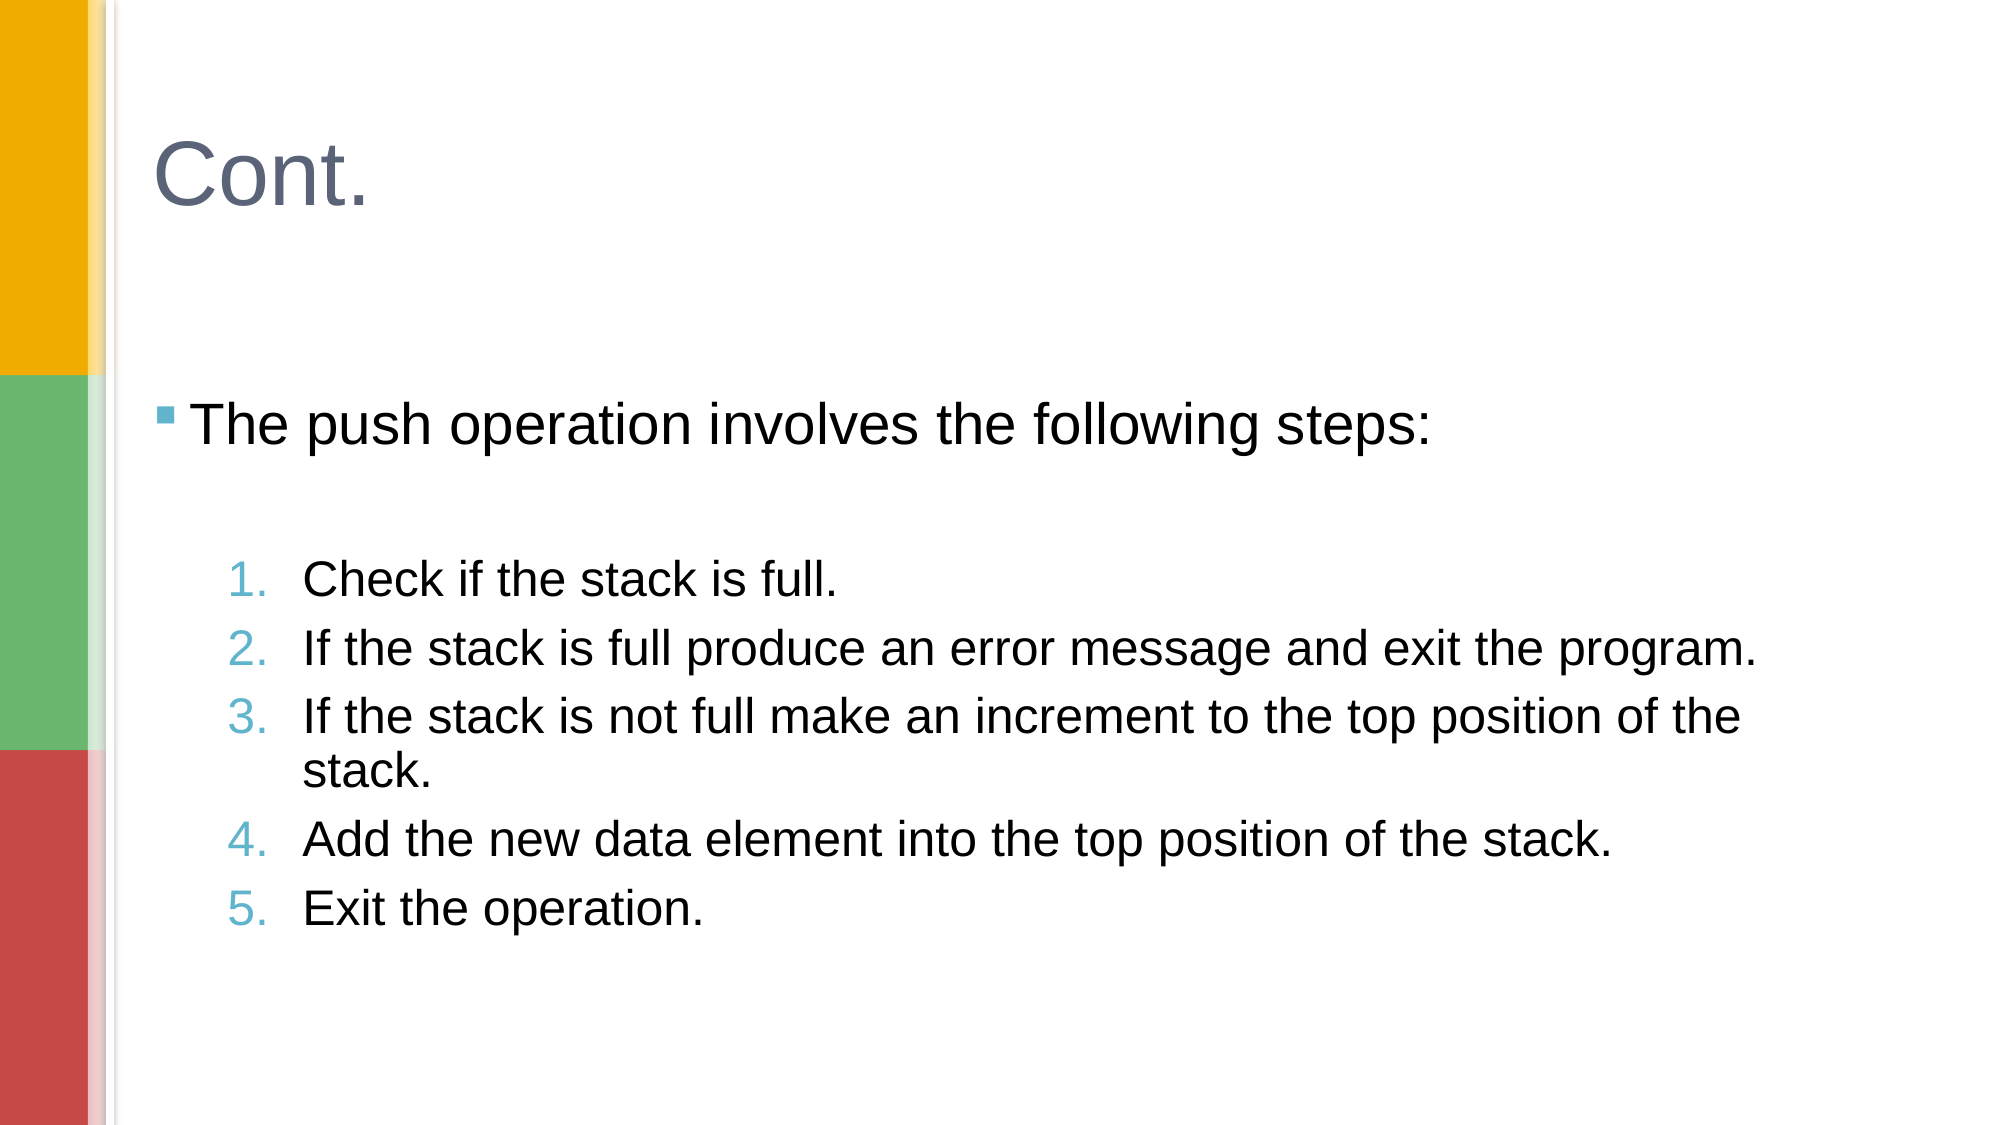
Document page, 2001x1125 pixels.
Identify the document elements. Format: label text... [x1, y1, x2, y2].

list The push operation involves the following steps: Check if the stack is full. If the stack is full produce an error message and exit the program. If the stack is not full make an increment to the top position of the stack. Add the new data element into the top position of the stack. Exit the operation. [137, 299, 1863, 1014]
title Cont. [137, 59, 1863, 278]
